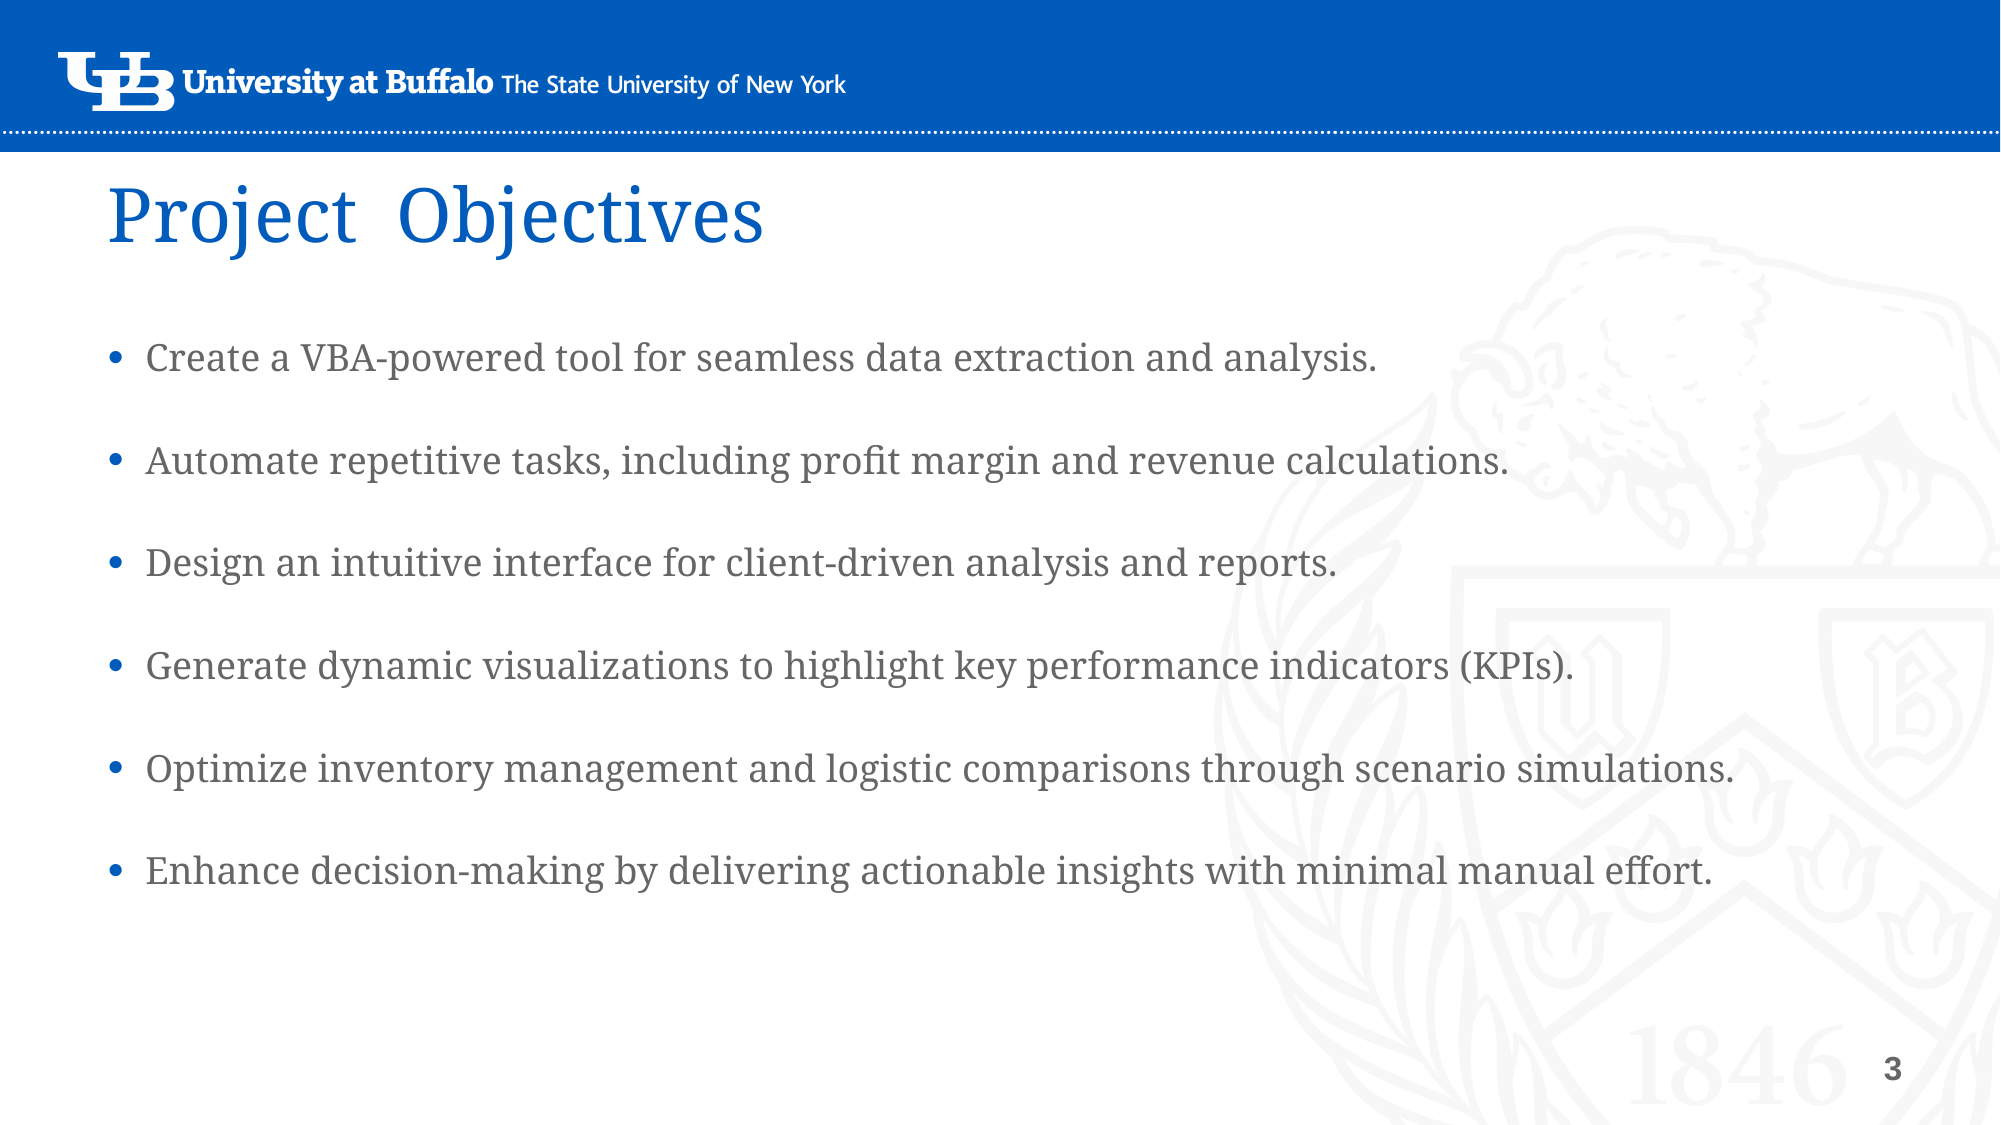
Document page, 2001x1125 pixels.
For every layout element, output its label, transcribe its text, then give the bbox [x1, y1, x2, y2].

title Project Objectives [93, 169, 1234, 267]
picture [0, 0, 2001, 1125]
footer 3 [1242, 1036, 1918, 1097]
list Create a VBA-powered tool for seamless data extraction and analysis. Automate repetitive tasks, including profit margin and revenue calculations. Design an intuitive interface for client-driven analysis and reports. Generate dynamic visualizations to highlight key performance indicators (KPIs). Optimize inventory management and logistic comparisons through scenario simulations. Enhance decision-making by delivering actionable insights with minimal manual effort. [93, 281, 1918, 975]
